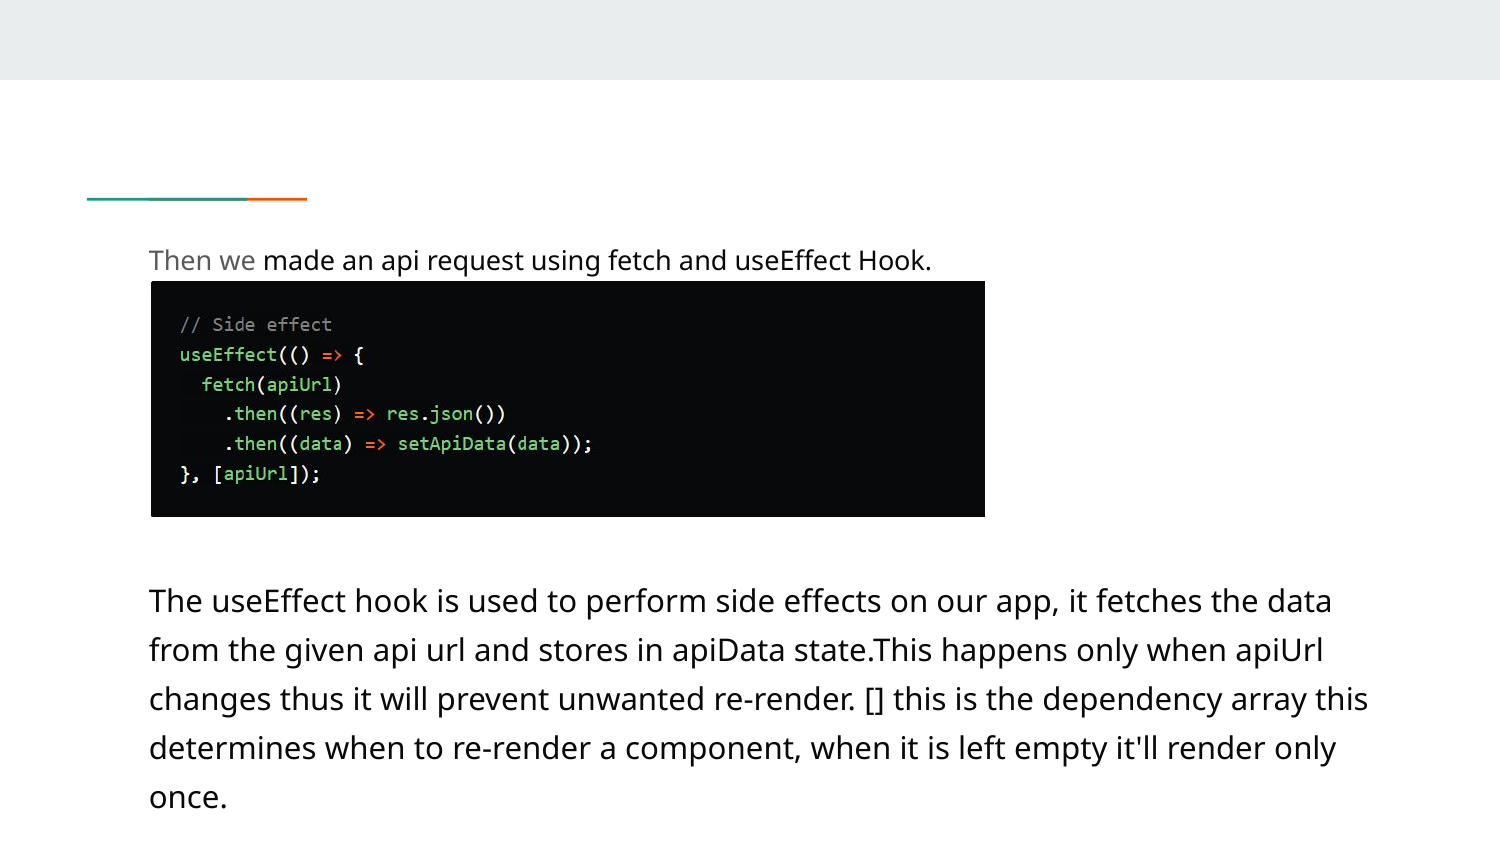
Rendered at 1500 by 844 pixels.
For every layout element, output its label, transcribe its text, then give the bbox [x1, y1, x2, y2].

picture [150, 280, 985, 517]
list Then we made an api request using fetch and useEffect Hook. The useEffect hook is used to perform side effects on our app, it fetches the data from the given api url and stores in apiData state.This happens only when apiUrl changes thus it will prevent unwanted re-render. [] this is the dependency array this determines when to re-render a component, when it is left empty it'll render only once. [133, 221, 1395, 844]
